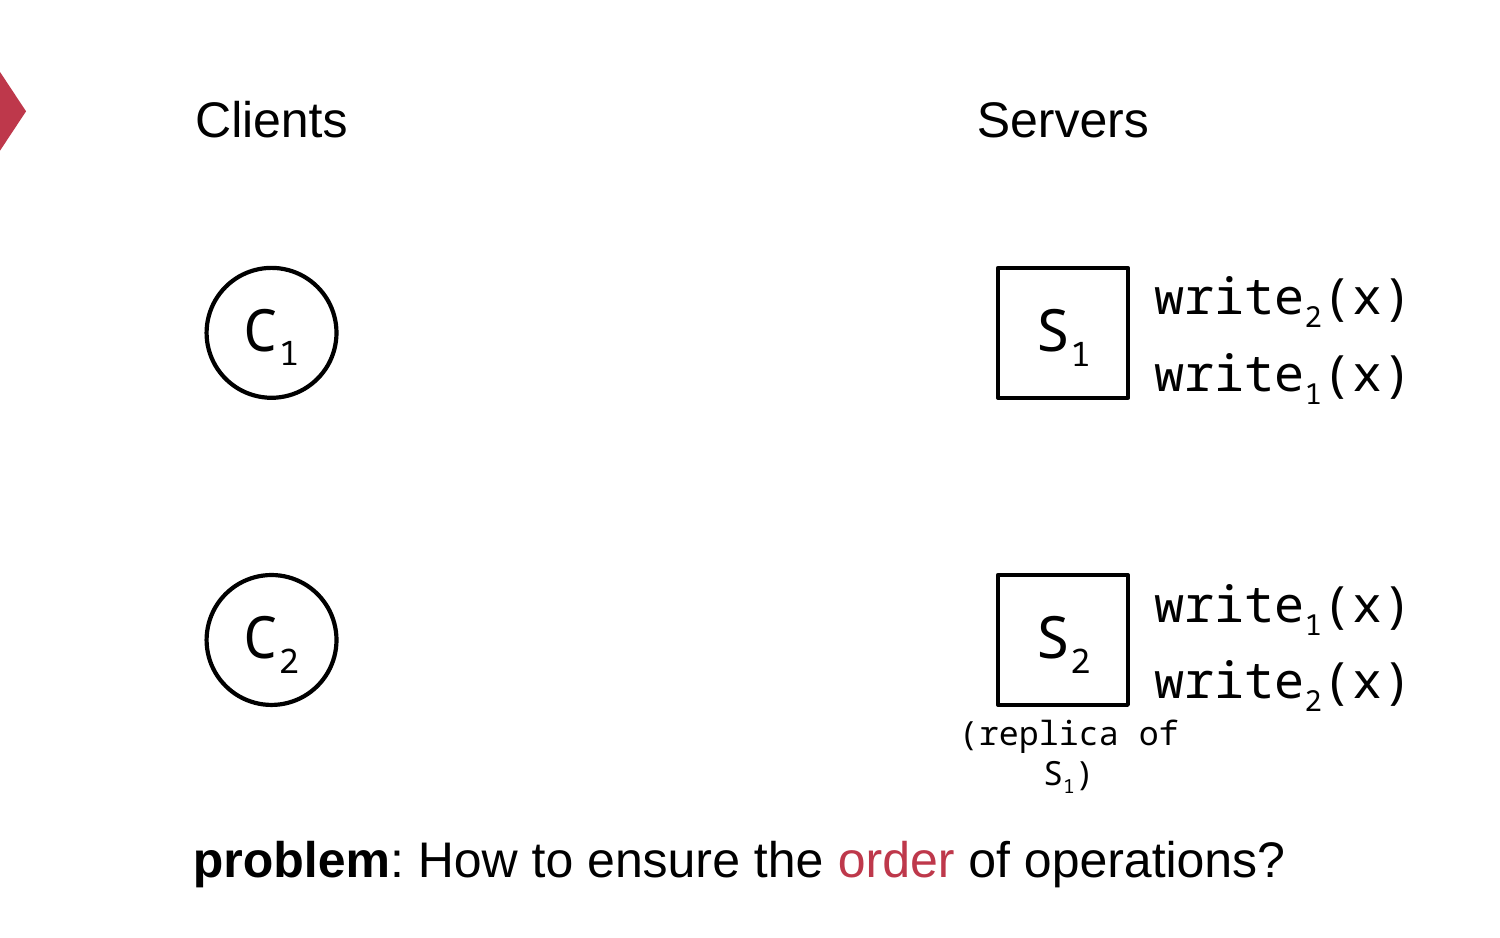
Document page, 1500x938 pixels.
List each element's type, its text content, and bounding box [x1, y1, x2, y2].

text_box (replica of S1) [915, 705, 1223, 806]
text_box S2 [996, 573, 1130, 705]
text_box S1 [996, 266, 1130, 400]
text_box write1(x) [1139, 565, 1447, 641]
text_box C2 [204, 572, 339, 708]
text_box write1(x) [1139, 341, 1447, 418]
text_box Clients [180, 80, 363, 156]
text_box problem: How to ensure the order of operations? [76, 819, 1402, 895]
text_box Servers [962, 80, 1164, 156]
text_box write2(x) [1139, 641, 1447, 725]
text_box C1 [204, 265, 339, 400]
text_box write2(x) [1139, 257, 1447, 341]
